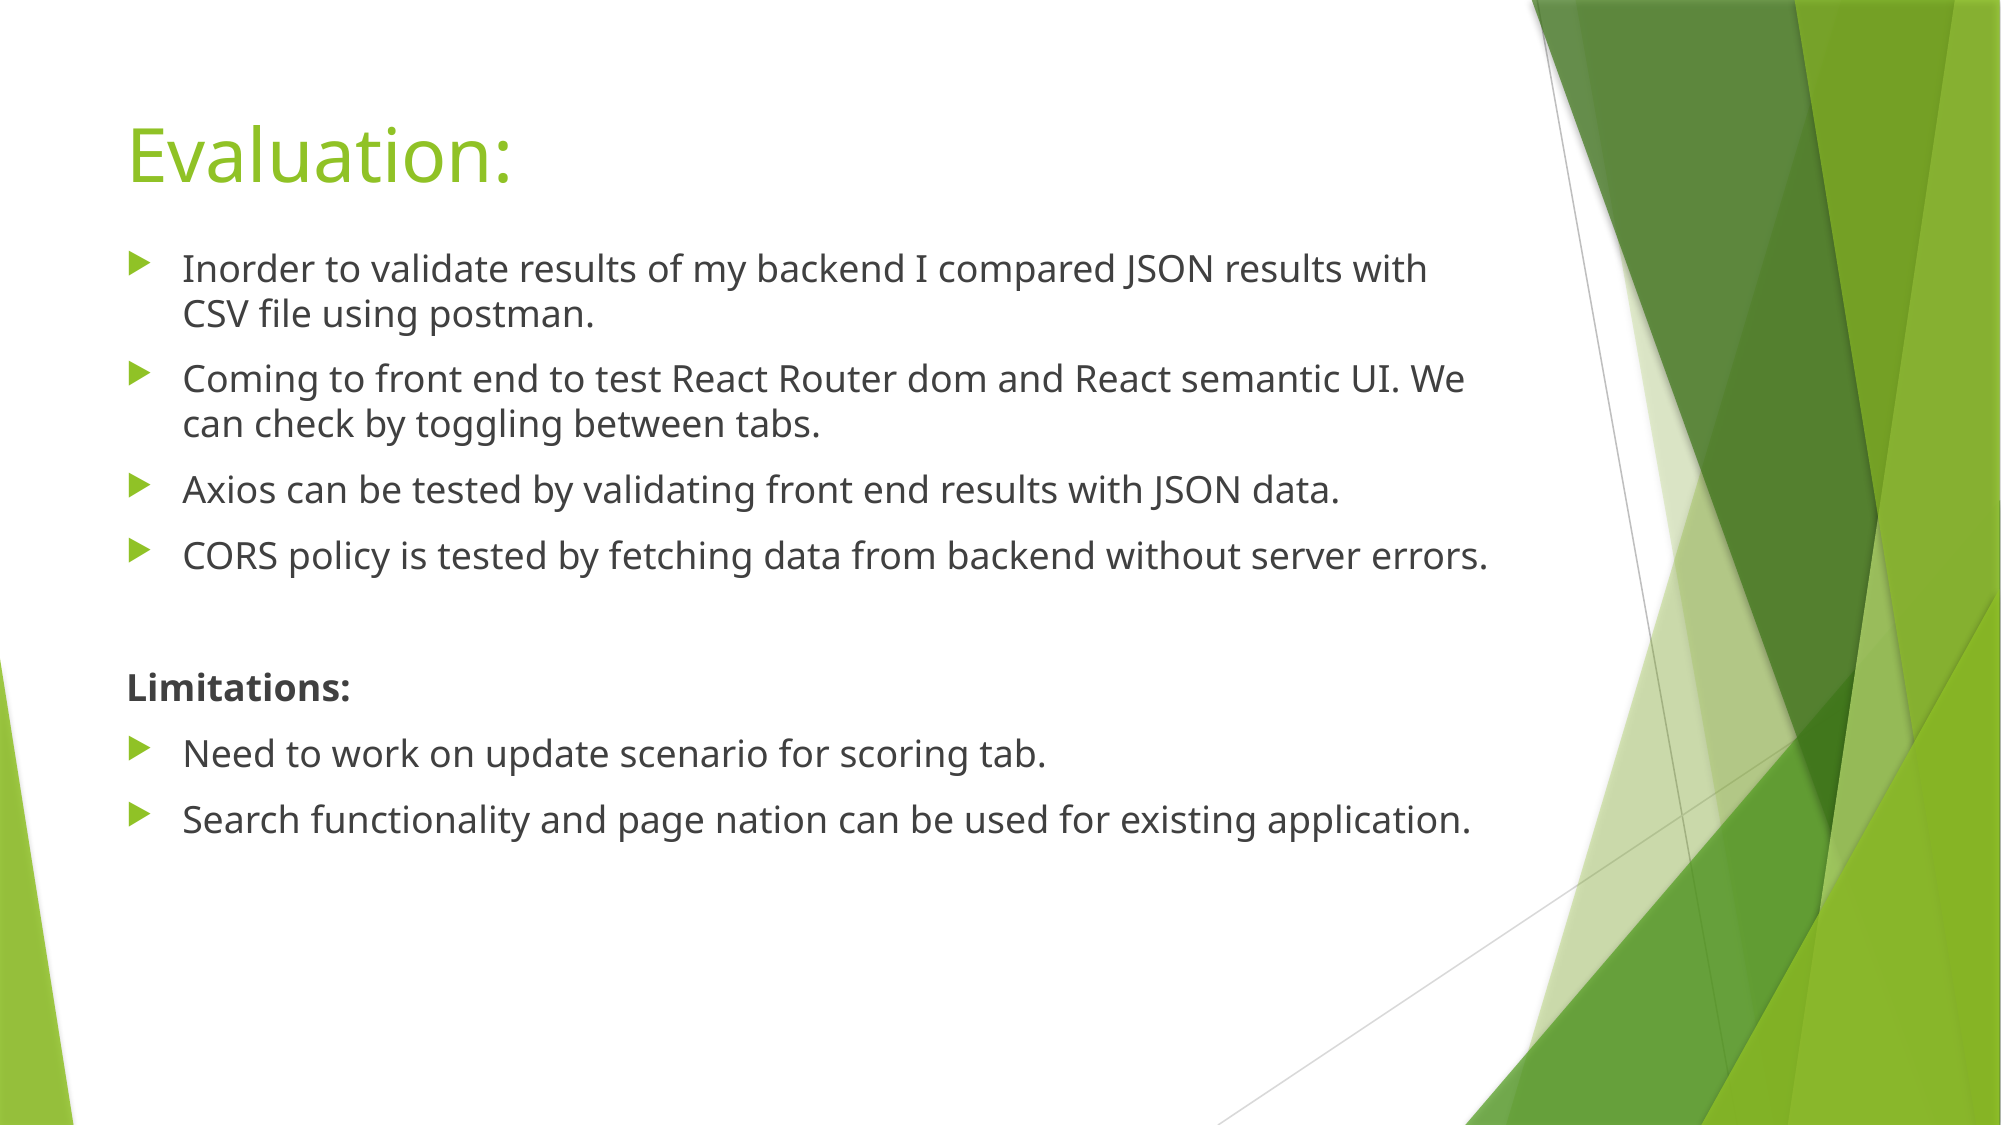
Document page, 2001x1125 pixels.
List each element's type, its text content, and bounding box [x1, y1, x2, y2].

title Evaluation: [111, 99, 1522, 237]
list Inorder to validate results of my backend I compared JSON results with CSV file using postman. Coming to front end to test React Router dom and React semantic UI. We can check by toggling between tabs. Axios can be tested by validating front end results with JSON data. CORS policy is tested by fetching data from backend without server errors. Limitations: Need to work on update scenario for scoring tab. Search functionality and page nation can be used for existing application. [111, 237, 1522, 992]
